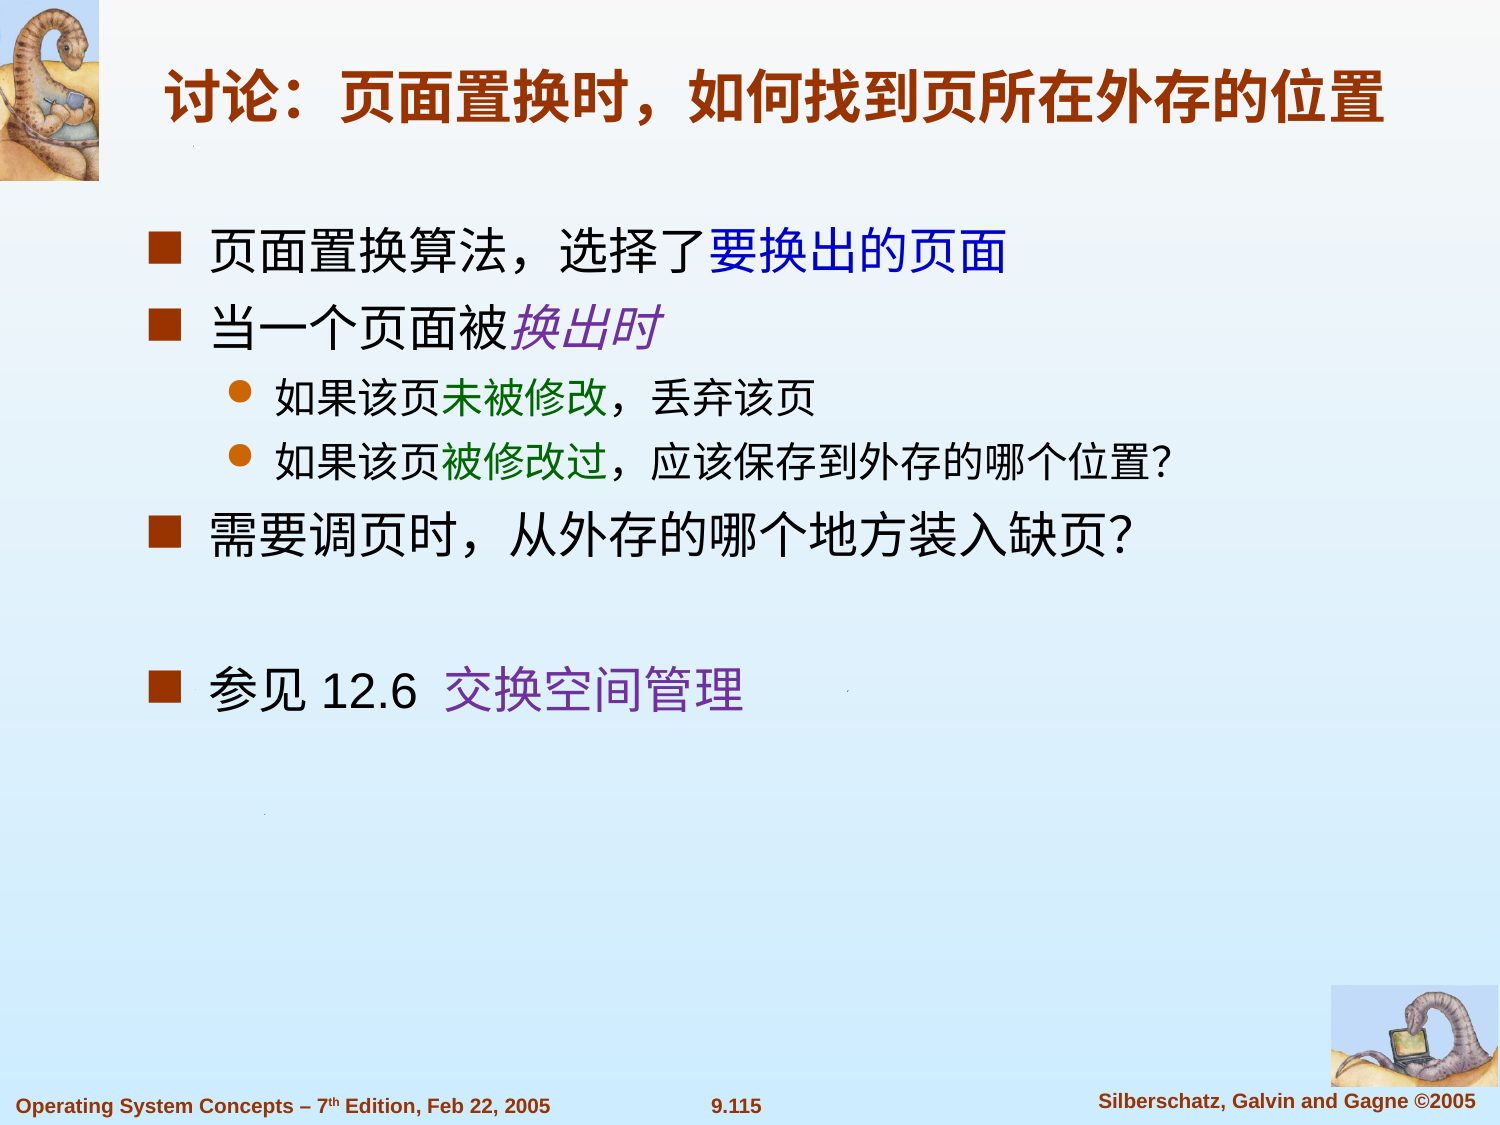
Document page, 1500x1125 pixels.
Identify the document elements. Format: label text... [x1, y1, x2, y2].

picture [0, 0, 99, 181]
list 页面置换算法，选择了要换出的页面 当一个页面被换出时 如果该页未被修改，丢弃该页 如果该页被修改过，应该保存到外存的哪个位置？ 需要调页时，从外存的哪个地方装入缺页？ 参见12.6 交换空间管理 [137, 211, 1413, 1034]
picture [1331, 985, 1498, 1087]
title 讨论：页面置换时，如何找到页所在外存的位置 [112, 37, 1438, 138]
